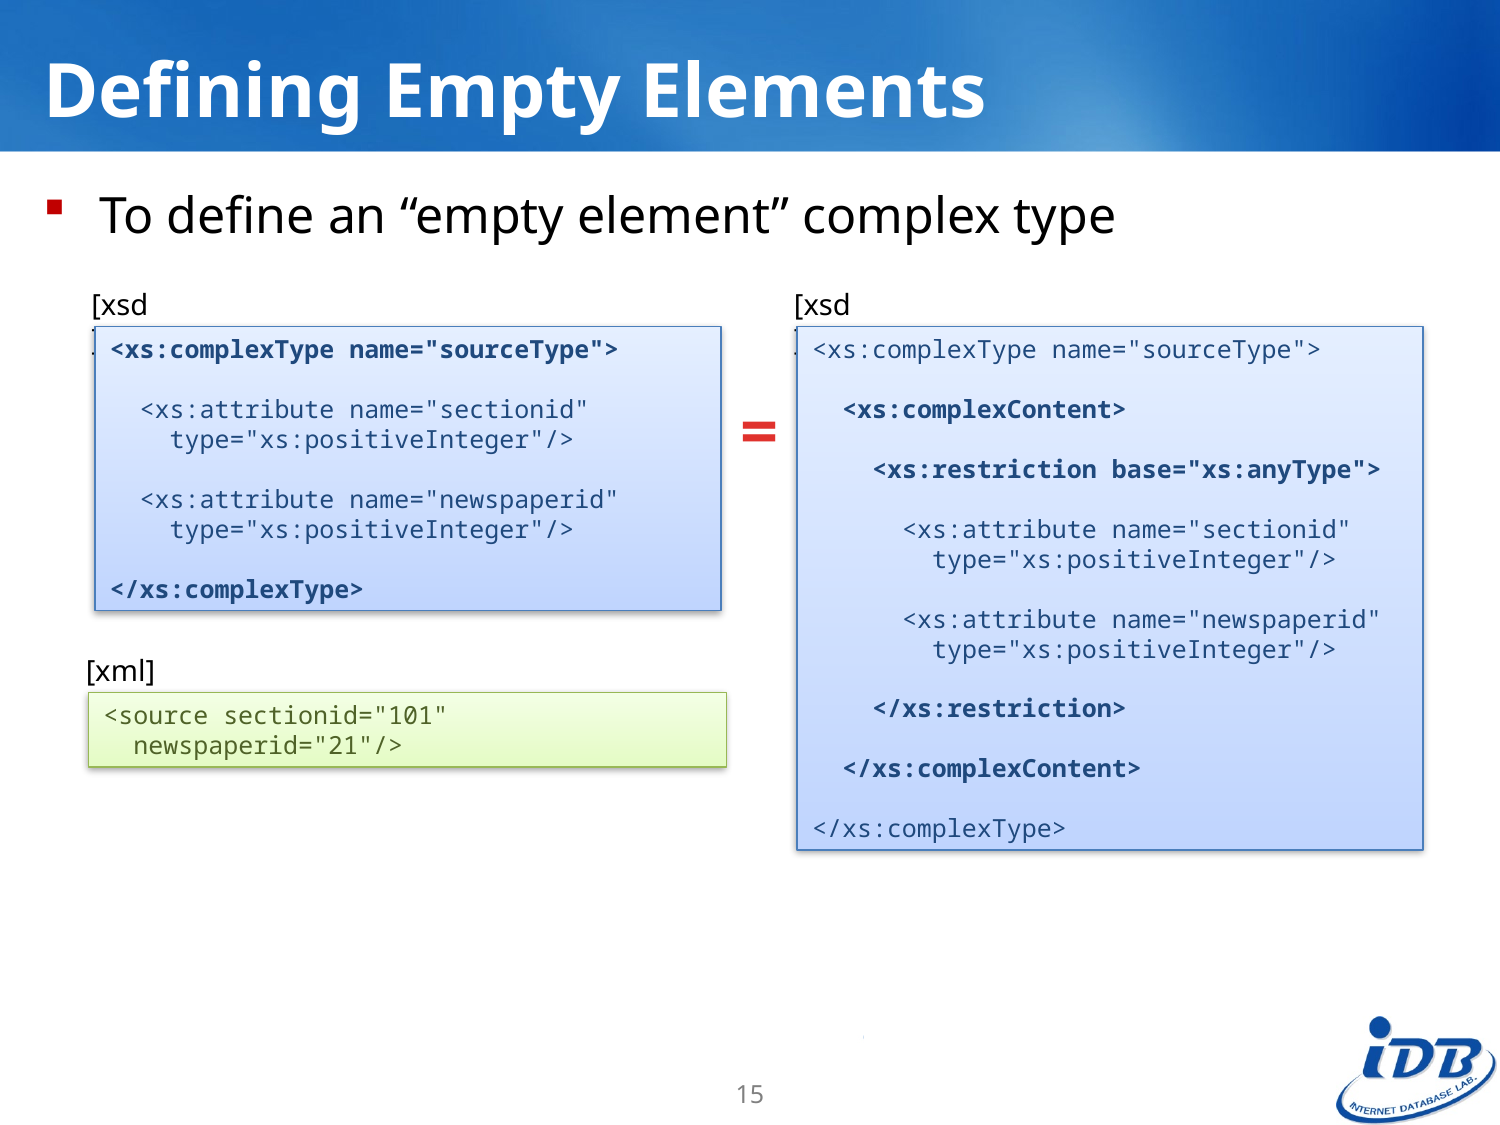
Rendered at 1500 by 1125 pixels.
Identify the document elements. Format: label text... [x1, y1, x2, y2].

text_box [xsd] [779, 278, 874, 364]
text_box <xs:complexType name="sourceType"> <xs:complexContent> <xs:restriction base="xs:anyType"> <xs:attribute name="sectionid" type="xs:positiveInteger"/> <xs:attribute name="newspaperid" type="xs:positiveInteger"/> </xs:restriction> </xs:complexContent> </xs:complexType> [796, 326, 1424, 851]
text_box = [709, 381, 811, 477]
text_box <source sectionid="101" newspaperid="21"/> [88, 692, 727, 768]
text_box [xsd] [76, 278, 172, 364]
slide_number 15 [688, 1078, 812, 1114]
picture [0, 0, 1500, 1125]
list To define an “empty element” complex type [28, 175, 1472, 1067]
title Defining Empty Elements [28, 23, 1472, 153]
text_box <xs:complexType name="sourceType"> <xs:attribute name="sectionid" type="xs:positiveInteger"/> <xs:attribute name="newspaperid" type="xs:positiveInteger"/> </xs:complexType> [94, 326, 722, 611]
text_box [xml] [70, 645, 170, 695]
